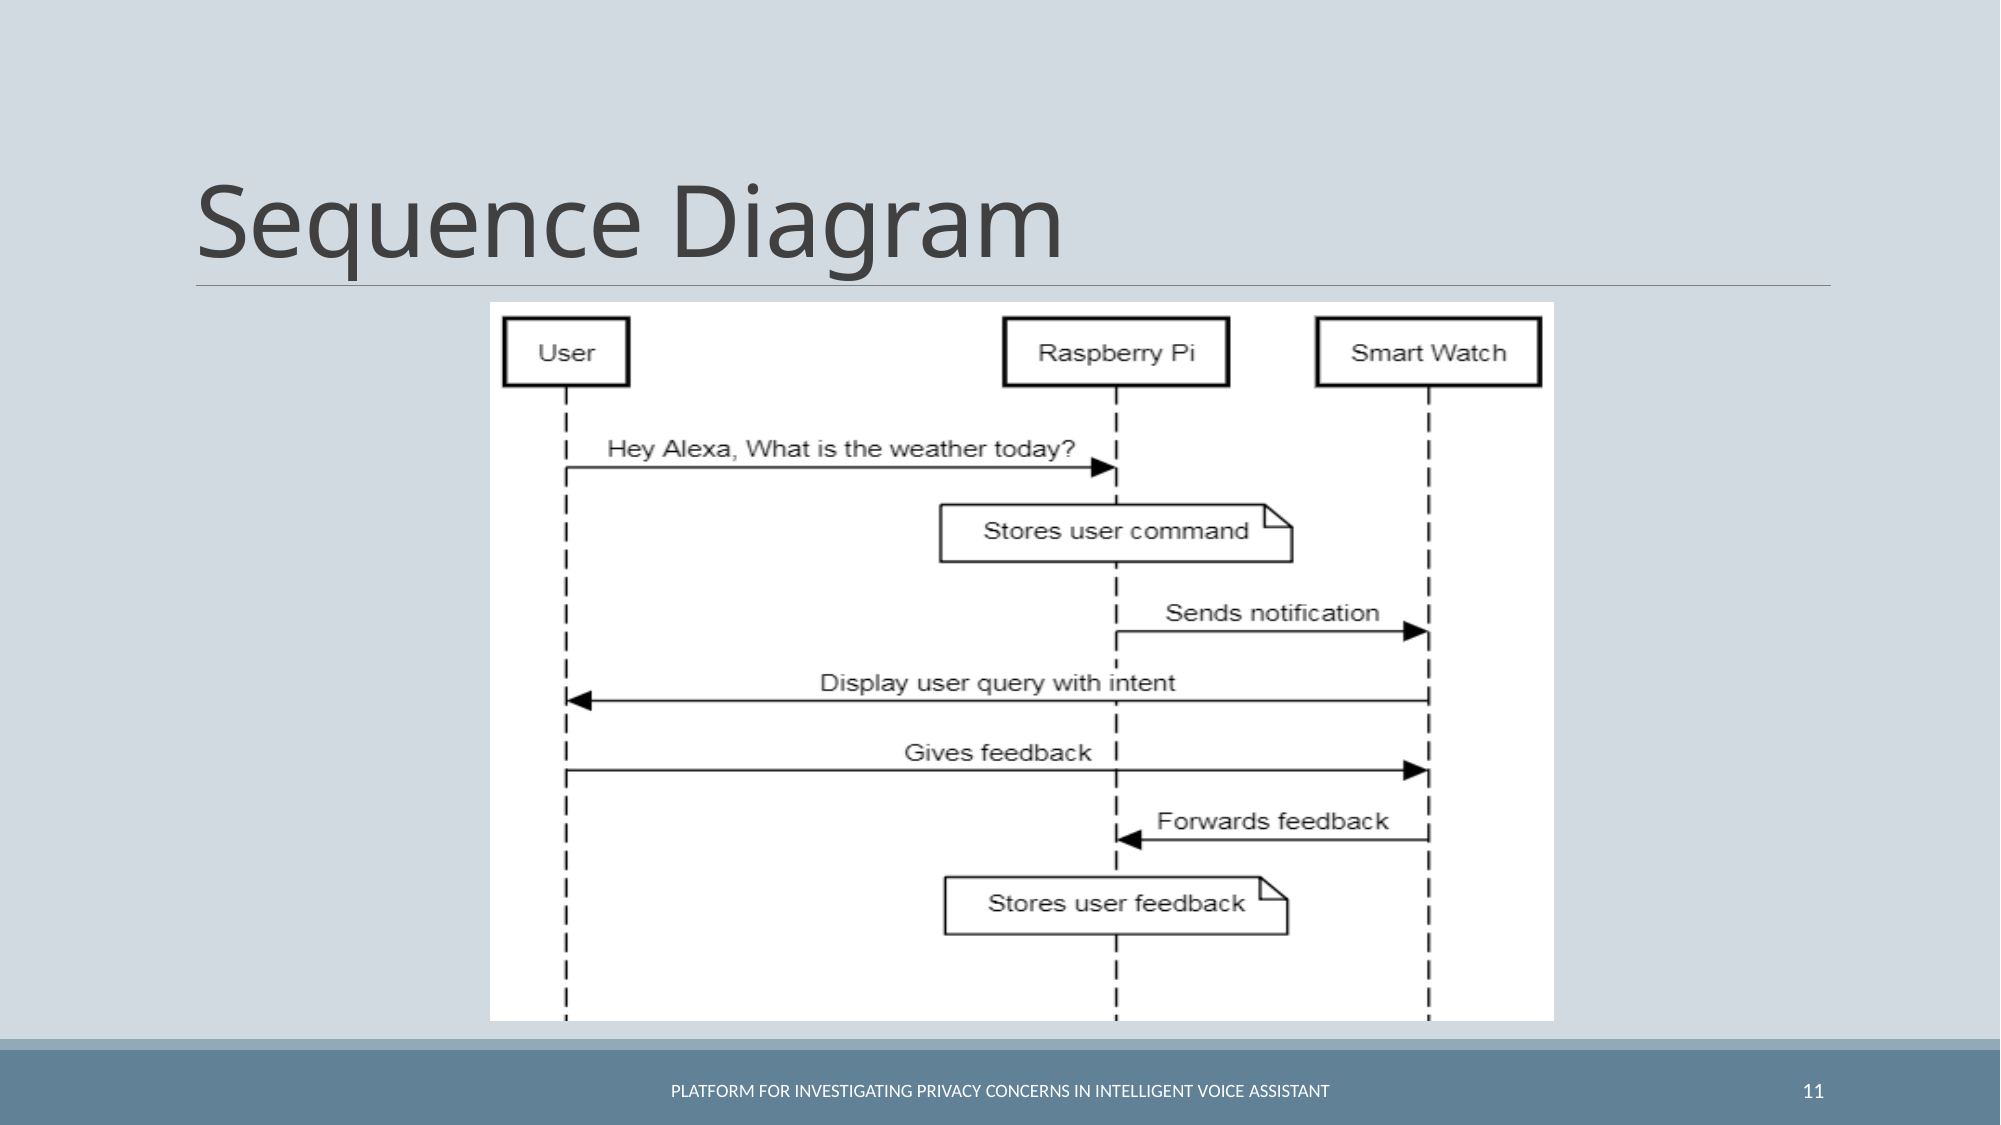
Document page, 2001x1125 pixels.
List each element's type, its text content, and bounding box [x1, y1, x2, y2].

footer Platform For Investigating Privacy Concerns in Intelligent Voice Assistant [604, 1059, 1396, 1120]
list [489, 302, 1555, 1022]
slide_number 11 [1624, 1059, 1840, 1120]
title Sequence Diagram [180, 47, 1830, 285]
